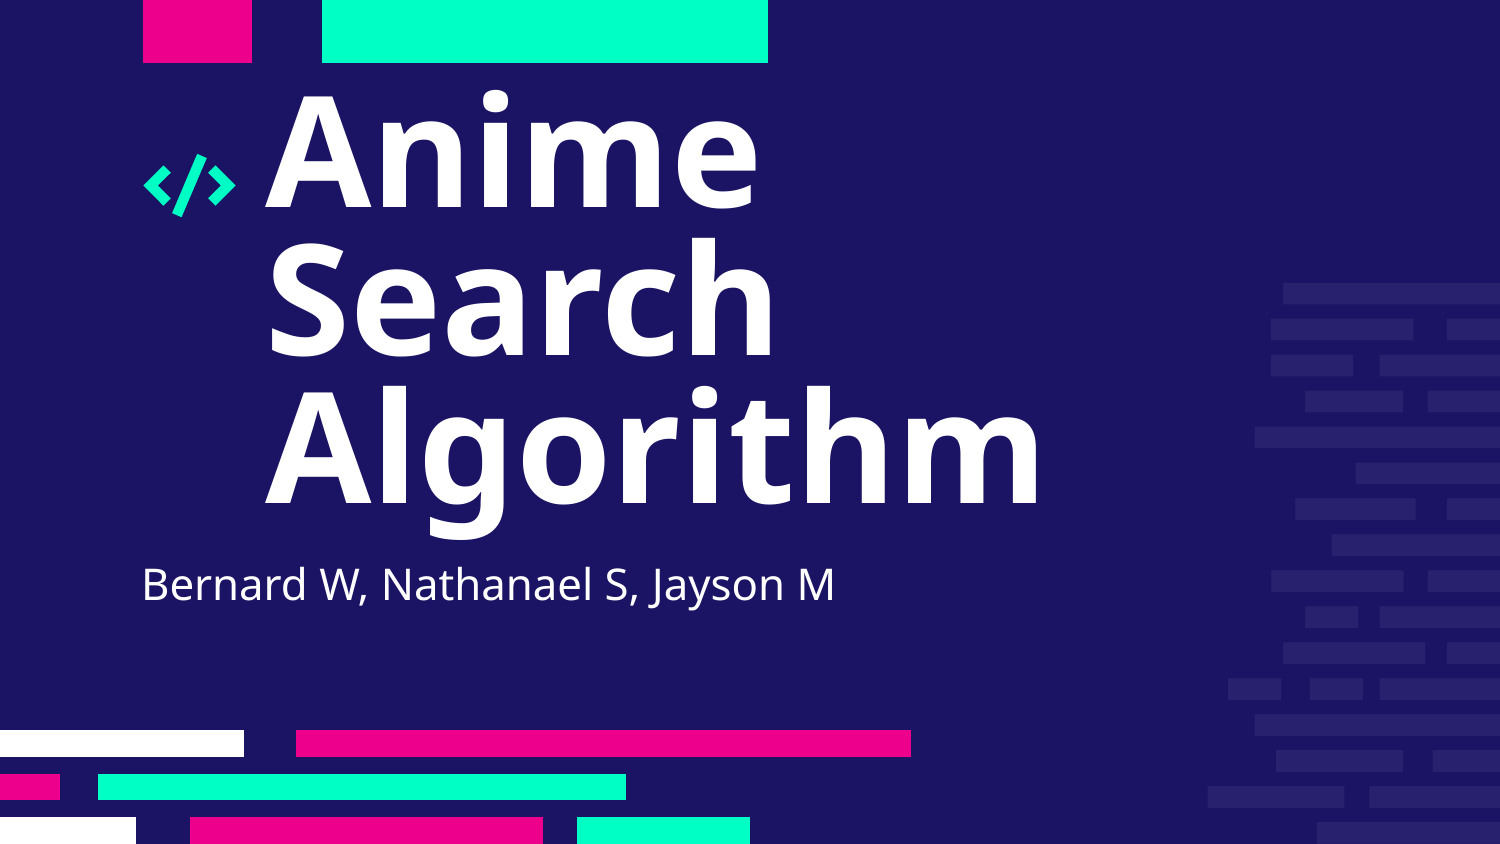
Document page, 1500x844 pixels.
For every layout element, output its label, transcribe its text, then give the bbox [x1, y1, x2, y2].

subtitle Bernard W, Nathanael S, Jayson M [126, 557, 1500, 688]
title Anime Search Algorithm [250, 219, 1500, 534]
